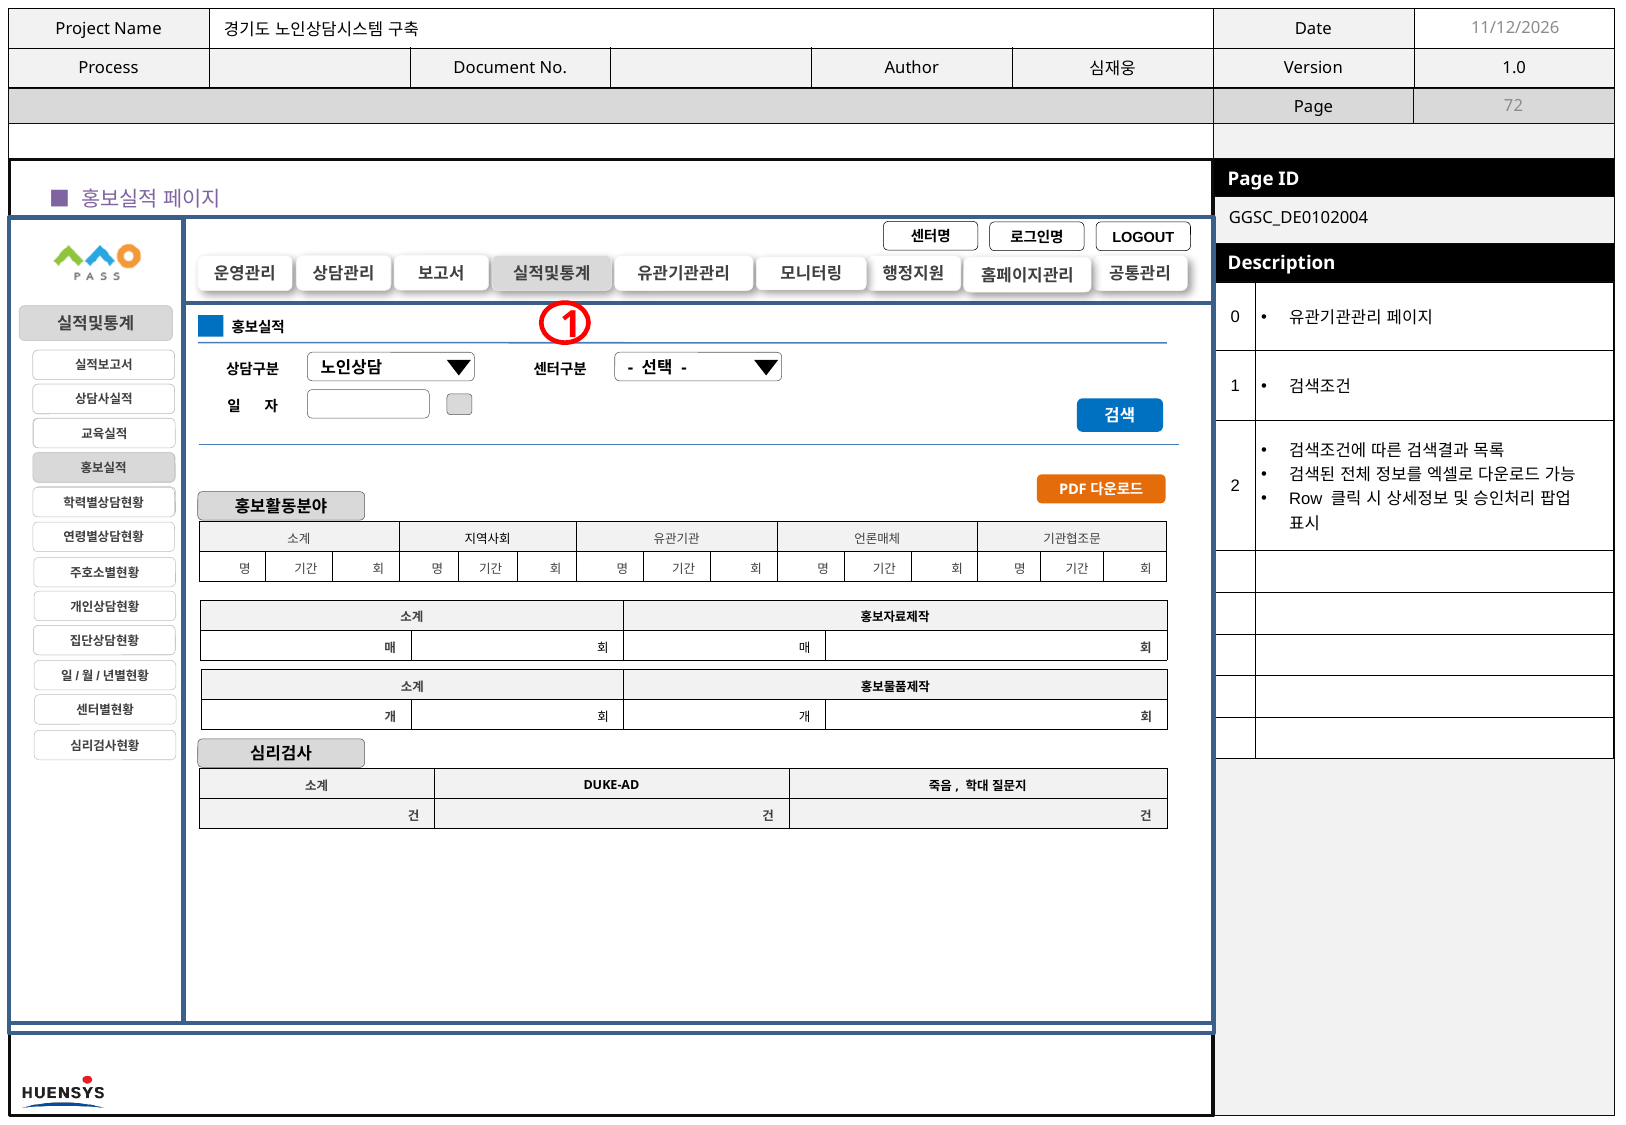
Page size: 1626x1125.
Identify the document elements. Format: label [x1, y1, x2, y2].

table_cell [624, 631, 825, 660]
slide_number [1413, 88, 1614, 124]
table_cell [1256, 635, 1613, 675]
slide_number [1414, 10, 1616, 46]
text_box [7, 199, 1625, 1035]
table_header [1256, 283, 1613, 350]
table_cell [1216, 593, 1255, 634]
table_header [624, 601, 1167, 630]
table_cell [459, 552, 517, 581]
table_header [400, 522, 576, 551]
picture [21, 1075, 104, 1108]
table_cell [624, 700, 825, 729]
table_cell [1216, 635, 1255, 675]
table_cell [978, 552, 1040, 581]
table_cell [1256, 593, 1613, 634]
table_header [35, 175, 1001, 215]
table_cell [826, 700, 1167, 729]
table_cell [518, 552, 576, 581]
table_cell [826, 631, 1167, 660]
table_cell [711, 552, 777, 581]
table_cell [400, 552, 458, 581]
table_header [790, 769, 1167, 798]
picture [46, 235, 146, 290]
table_header [202, 670, 623, 699]
table_cell [1256, 421, 1613, 550]
table_header [624, 670, 1167, 699]
table_header [978, 522, 1166, 551]
table_cell [1256, 351, 1613, 420]
table_cell [1256, 676, 1613, 717]
table_cell [1216, 676, 1255, 717]
table_cell [333, 552, 399, 581]
table_cell [1216, 551, 1255, 592]
table_header [200, 769, 434, 798]
table_header [200, 522, 399, 551]
table_cell [201, 631, 411, 660]
table_cell [1256, 718, 1613, 758]
table_cell [1216, 718, 1255, 758]
table_header [1216, 283, 1255, 350]
table_cell [266, 552, 332, 581]
table_cell [202, 700, 411, 729]
table_header [435, 769, 789, 798]
table_cell [912, 552, 977, 581]
table_header [577, 522, 777, 551]
table_cell [412, 700, 623, 729]
table_cell [200, 552, 265, 581]
text_box [1211, 157, 1617, 198]
table_cell [412, 631, 623, 660]
table_cell [1104, 552, 1166, 581]
table_cell [200, 799, 434, 828]
table_cell [577, 552, 643, 581]
table_cell [1216, 351, 1255, 420]
table_cell [435, 799, 789, 828]
table_cell [1256, 551, 1613, 592]
table_cell [790, 799, 1167, 828]
table_cell [1041, 552, 1103, 581]
table_header [778, 522, 977, 551]
table_cell [778, 552, 844, 581]
table_cell [644, 552, 710, 581]
table_header [201, 601, 623, 630]
table_cell [845, 552, 911, 581]
table_cell [1216, 421, 1255, 550]
